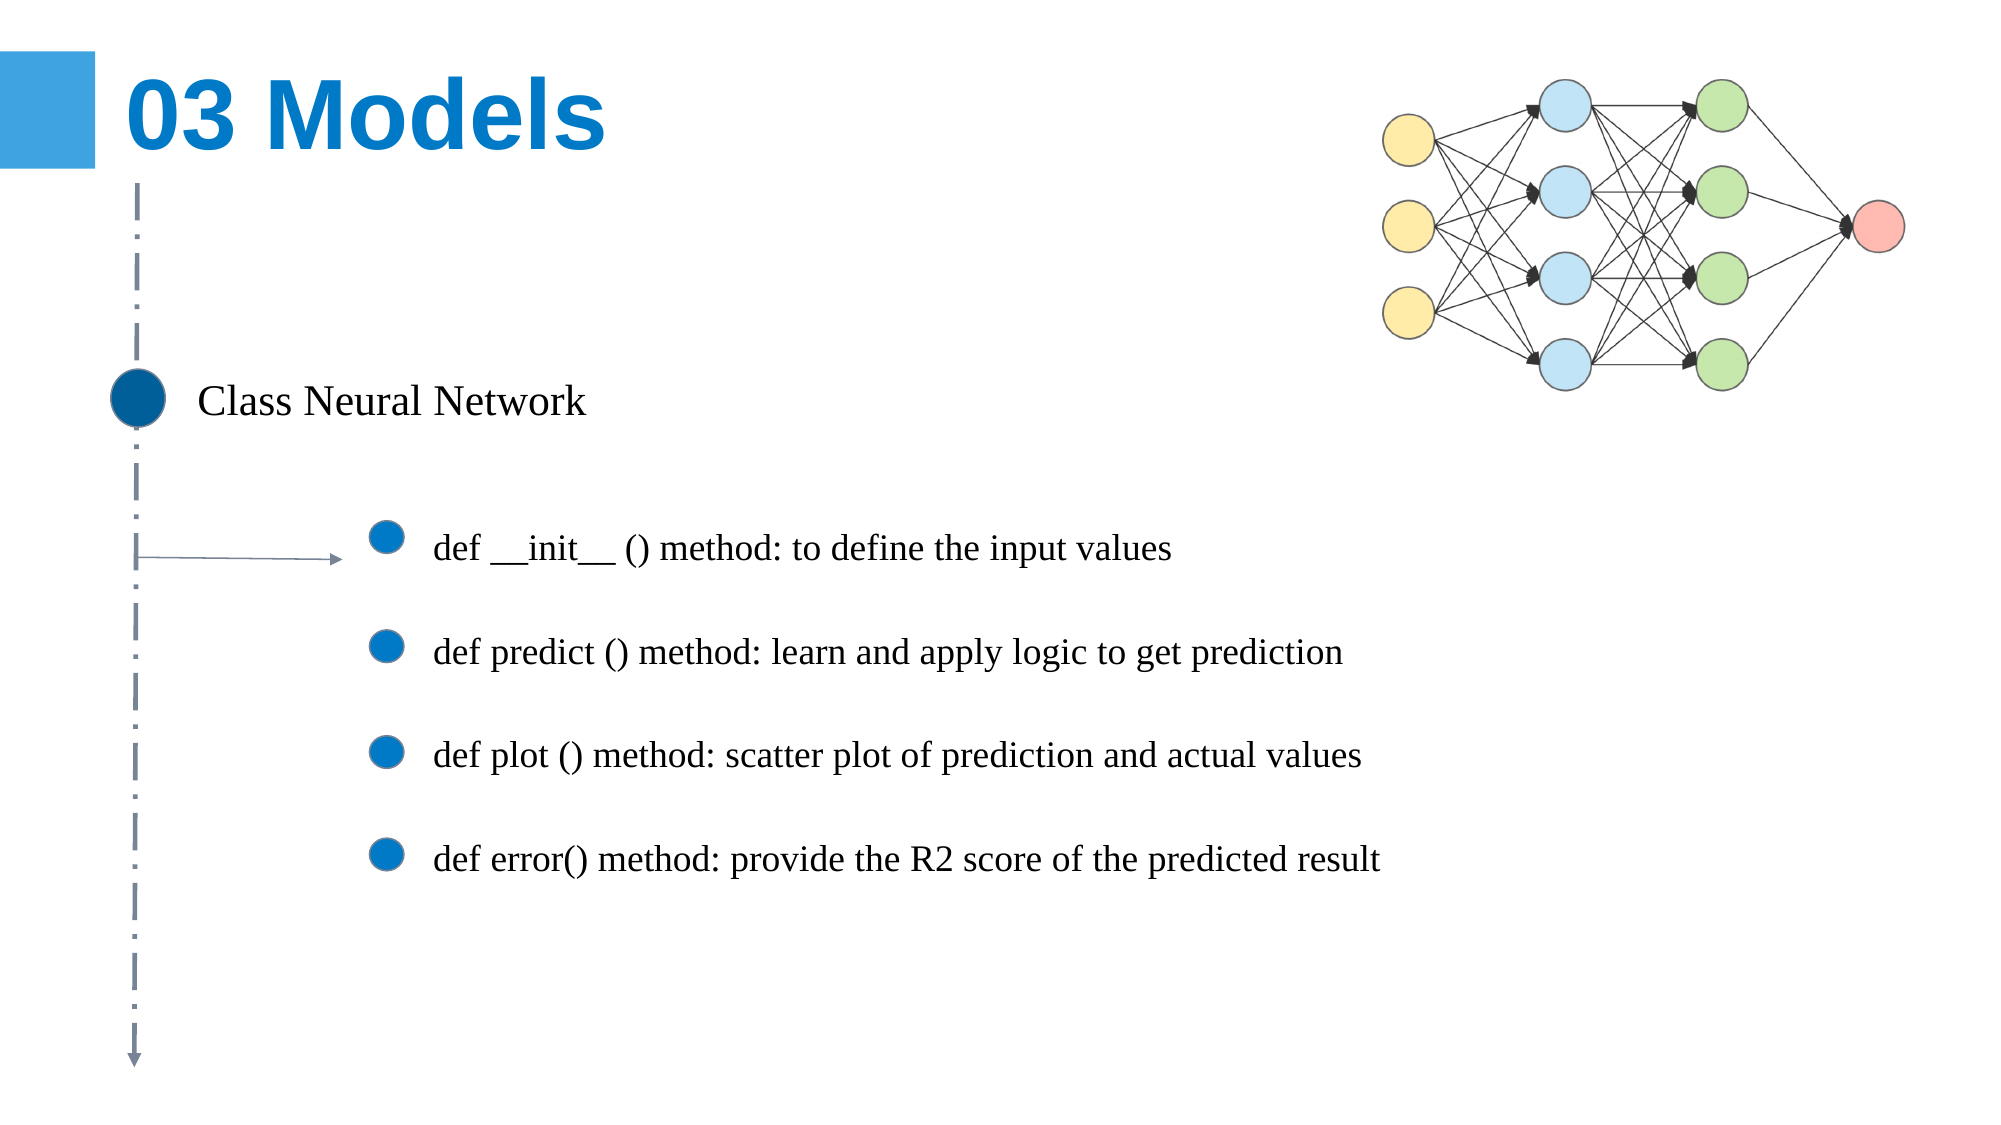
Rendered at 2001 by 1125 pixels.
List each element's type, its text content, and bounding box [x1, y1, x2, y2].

text_box [369, 520, 405, 554]
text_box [134, 556, 343, 560]
text_box [0, 51, 96, 169]
text_box [110, 371, 128, 426]
text_box [369, 735, 404, 769]
text_box Class Neural Network [182, 356, 1853, 439]
picture [1374, 74, 1915, 394]
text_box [134, 182, 138, 556]
text_box [141, 369, 166, 427]
text_box [369, 838, 404, 871]
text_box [134, 567, 138, 1068]
text_box 03 Models [110, 34, 1890, 185]
text_box [369, 629, 404, 663]
text_box def __init__ () method: to define the input values def predict () method: learn and apply logic to get prediction def plot () method: scatter plot of prediction and actual values def error() method: provide the R2 score of the predicted result [418, 501, 1410, 894]
